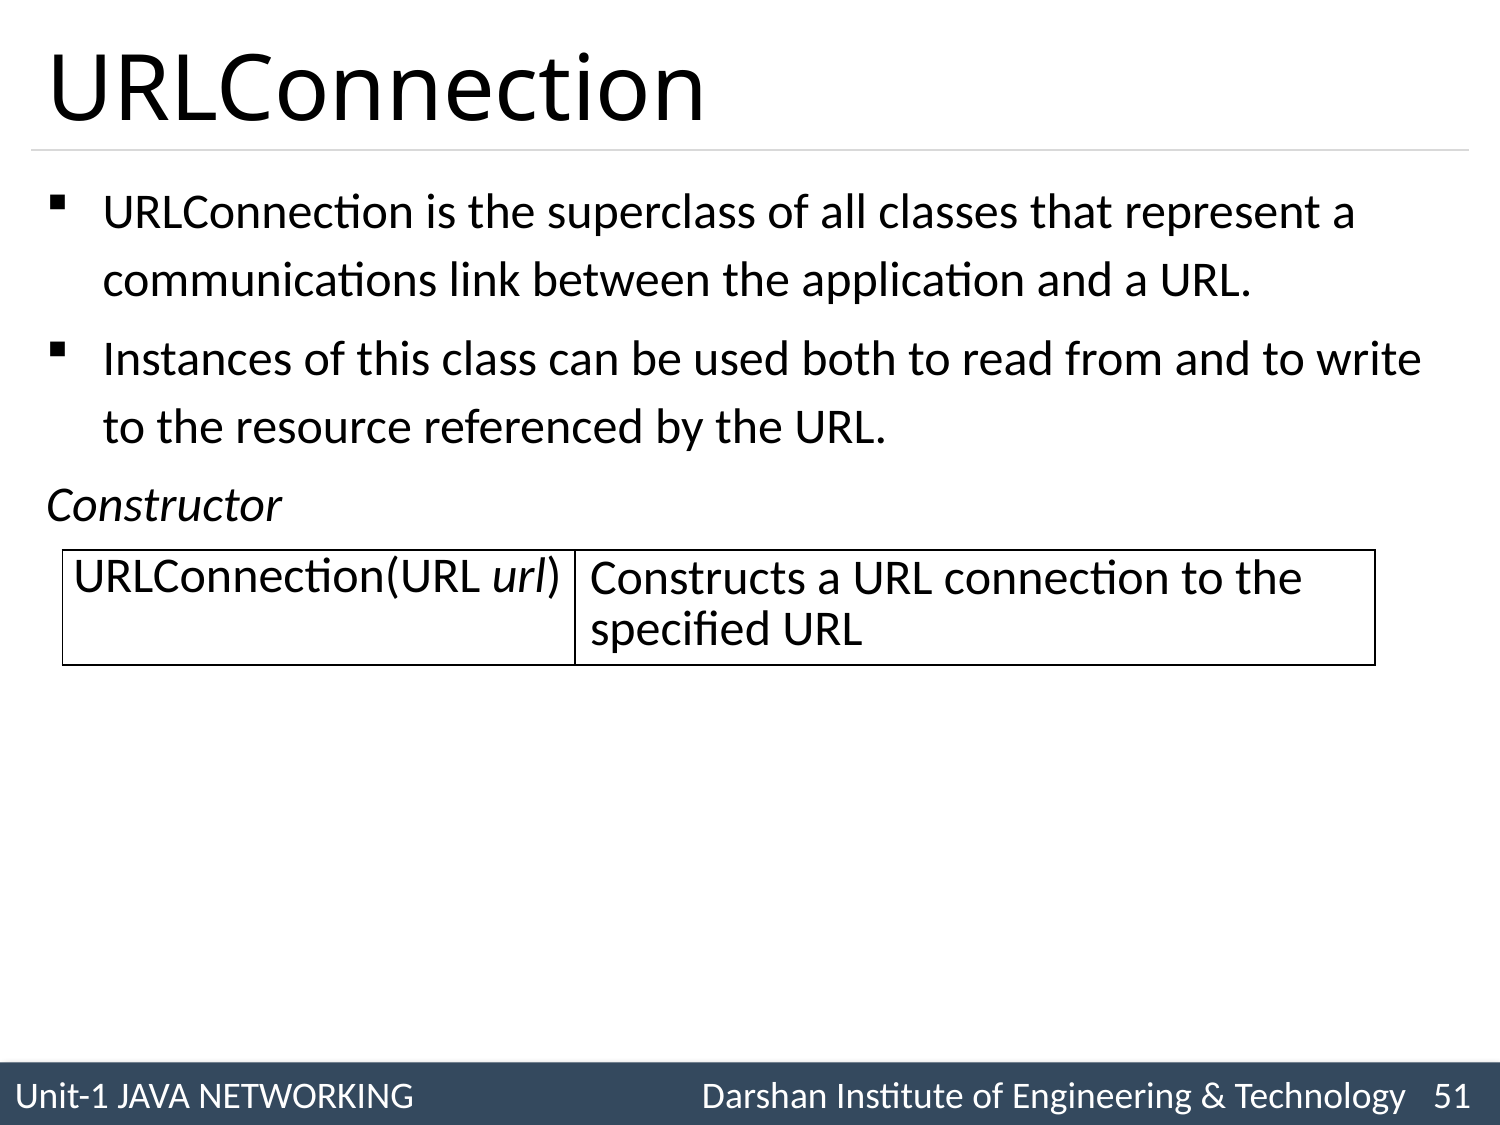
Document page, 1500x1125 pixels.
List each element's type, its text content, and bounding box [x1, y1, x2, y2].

table_header Constructs a URL connection to the specified URL [576, 551, 1374, 664]
title URLConnection [31, 17, 1469, 150]
table_header URLConnection(URL url) [63, 551, 574, 664]
list URLConnection is the superclass of all classes that represent a communications link between the application and a URL. Instances of this class can be used both to read from and to write to the resource referenced by the URL. Constructor [31, 162, 1469, 1038]
